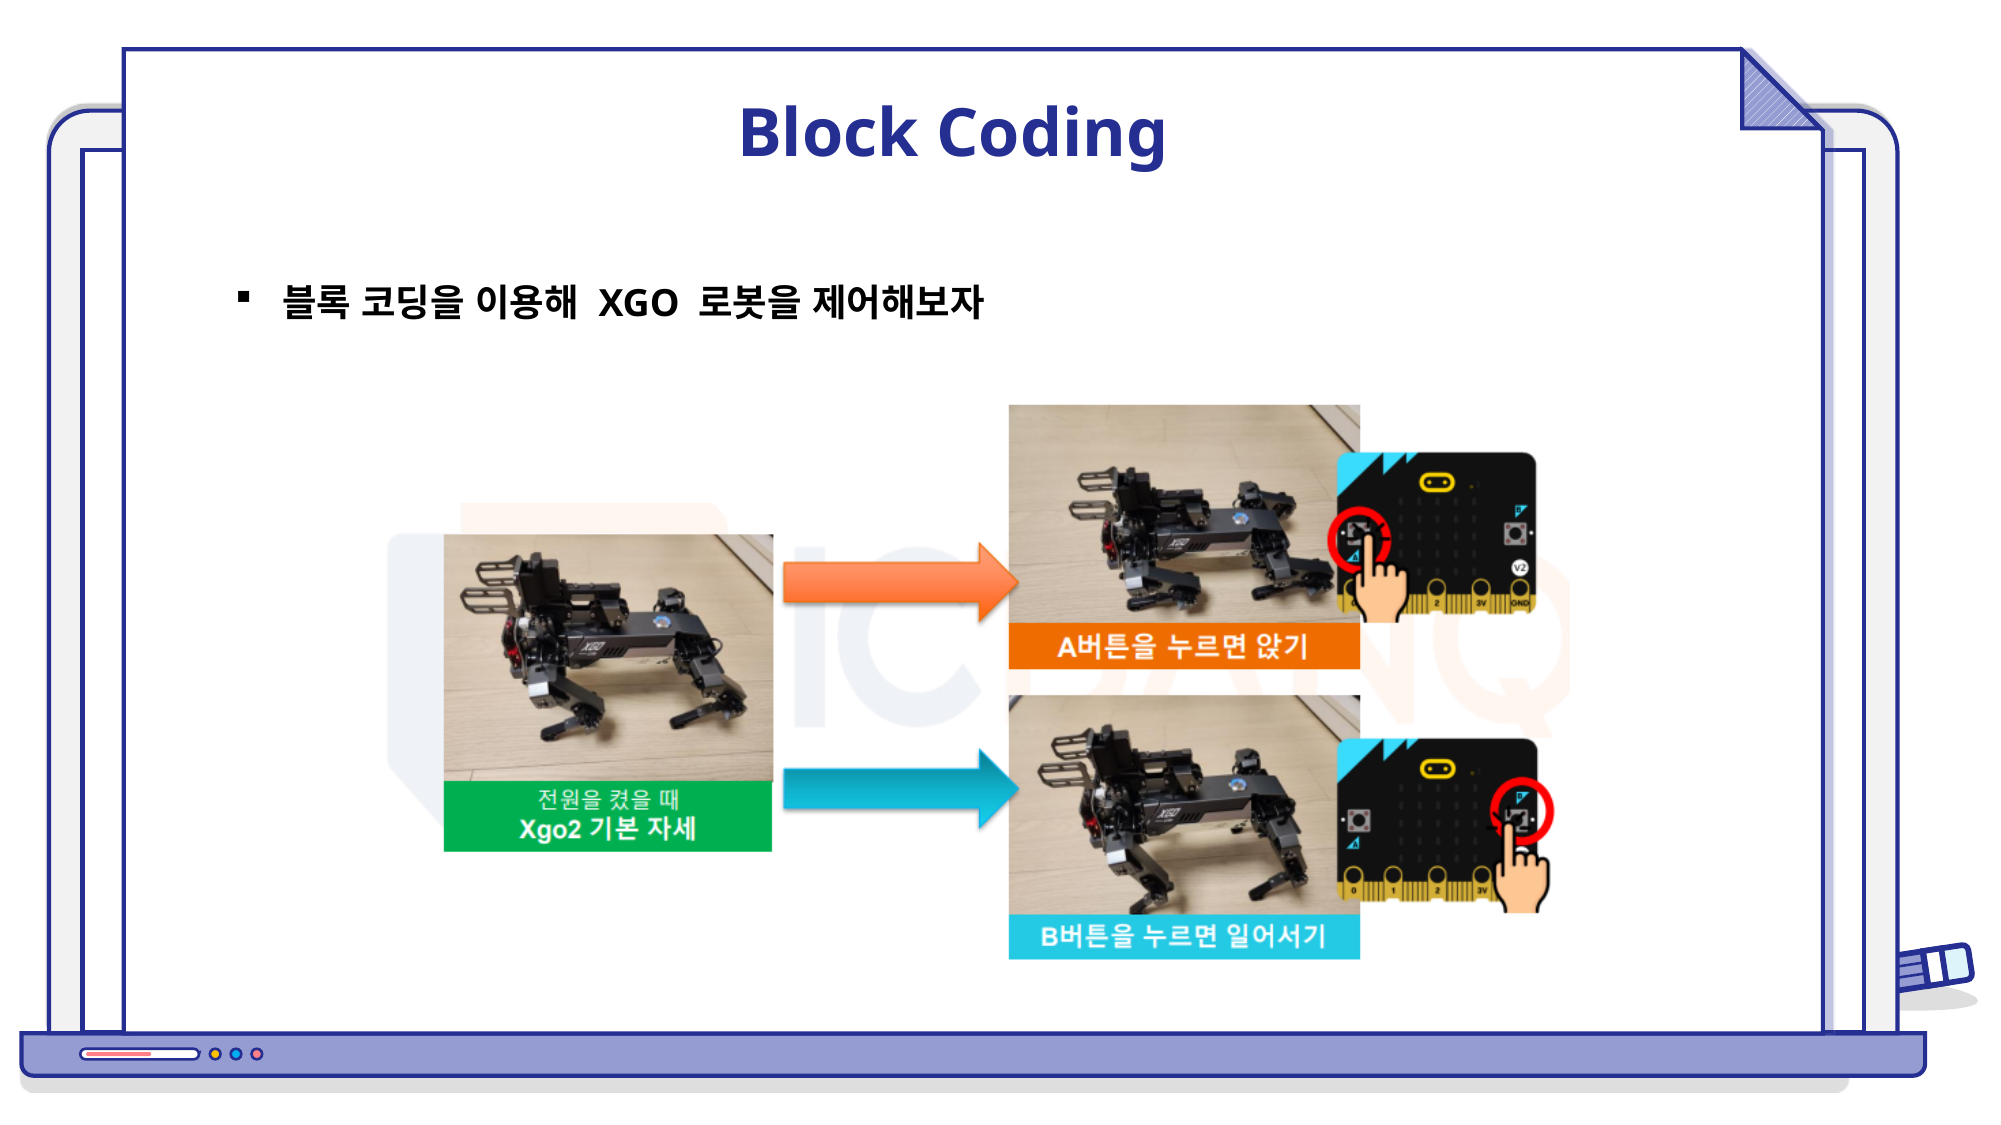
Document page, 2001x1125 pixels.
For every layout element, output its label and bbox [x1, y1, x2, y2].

picture [376, 341, 1571, 976]
text_box [21, 49, 1979, 1076]
